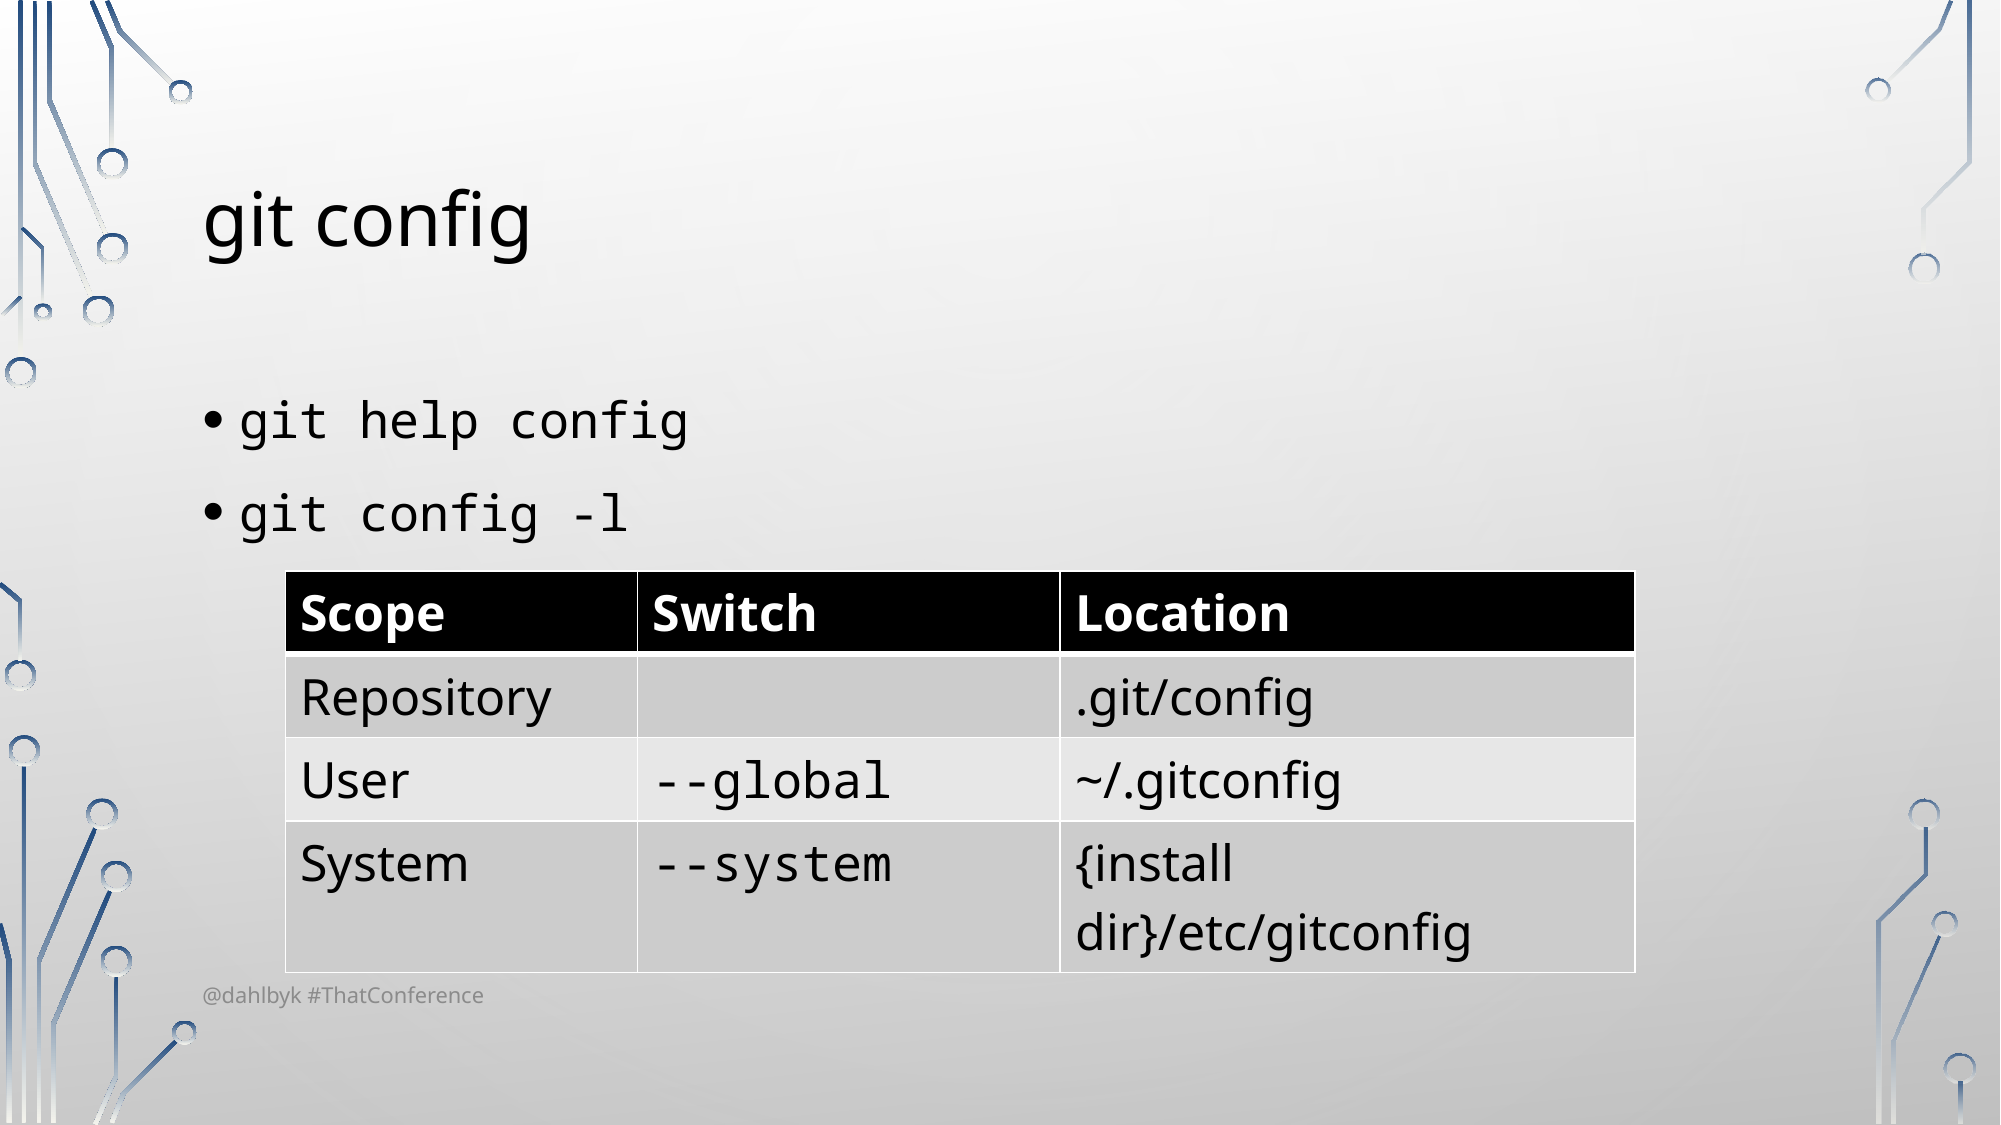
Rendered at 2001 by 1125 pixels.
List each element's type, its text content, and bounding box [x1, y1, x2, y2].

list git help config git config -l [187, 369, 1813, 950]
table_cell [638, 657, 1059, 737]
table_cell Repository [286, 657, 637, 737]
table_cell .git/config [1061, 657, 1634, 737]
table_cell ~/.gitconfig [1061, 738, 1634, 820]
footer @dahlbyk #ThatConference [187, 965, 1211, 1025]
table_header Scope [286, 572, 637, 651]
table_cell User [286, 738, 637, 820]
table_cell --global [638, 738, 1059, 820]
table_cell {install dir}/etc/gitconfig [1061, 822, 1634, 972]
table_header Location [1061, 572, 1634, 651]
table_cell --system [638, 822, 1059, 965]
table_cell System [286, 822, 637, 965]
title git config [187, 101, 1813, 344]
table_header Switch [638, 572, 1059, 651]
